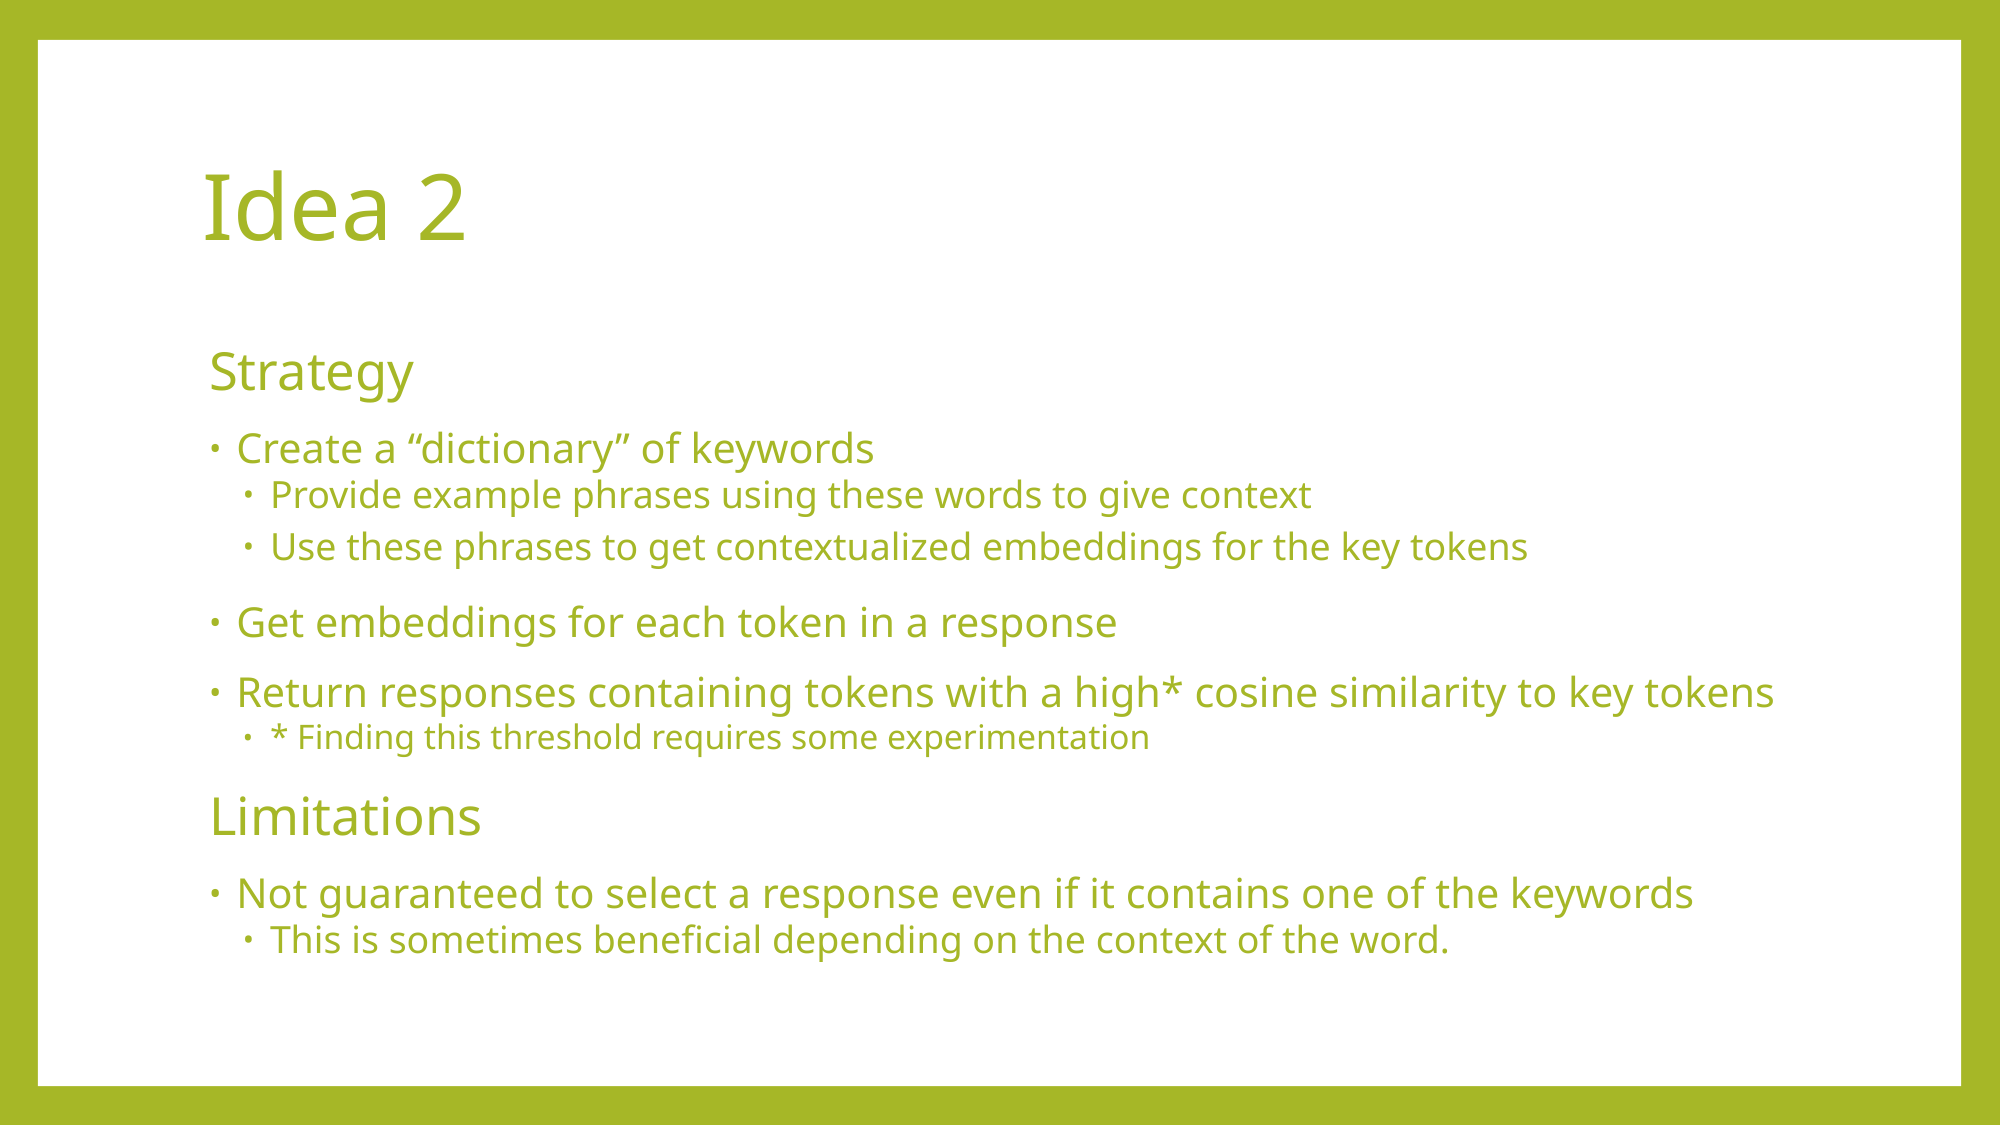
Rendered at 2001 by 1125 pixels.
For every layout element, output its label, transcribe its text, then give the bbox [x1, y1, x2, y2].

list Strategy Create a “dictionary” of keywords Provide example phrases using these words to give context Use these phrases to get contextualized embeddings for the key tokens Get embeddings for each token in a response Return responses containing tokens with a high* cosine similarity to key tokens * Finding this threshold requires some experimentation Limitations Not guaranteed to select a response even if it contains one of the keywords This is sometimes beneficial depending on the context of the word. [187, 337, 1808, 1000]
title Idea 2 [187, 99, 1808, 323]
